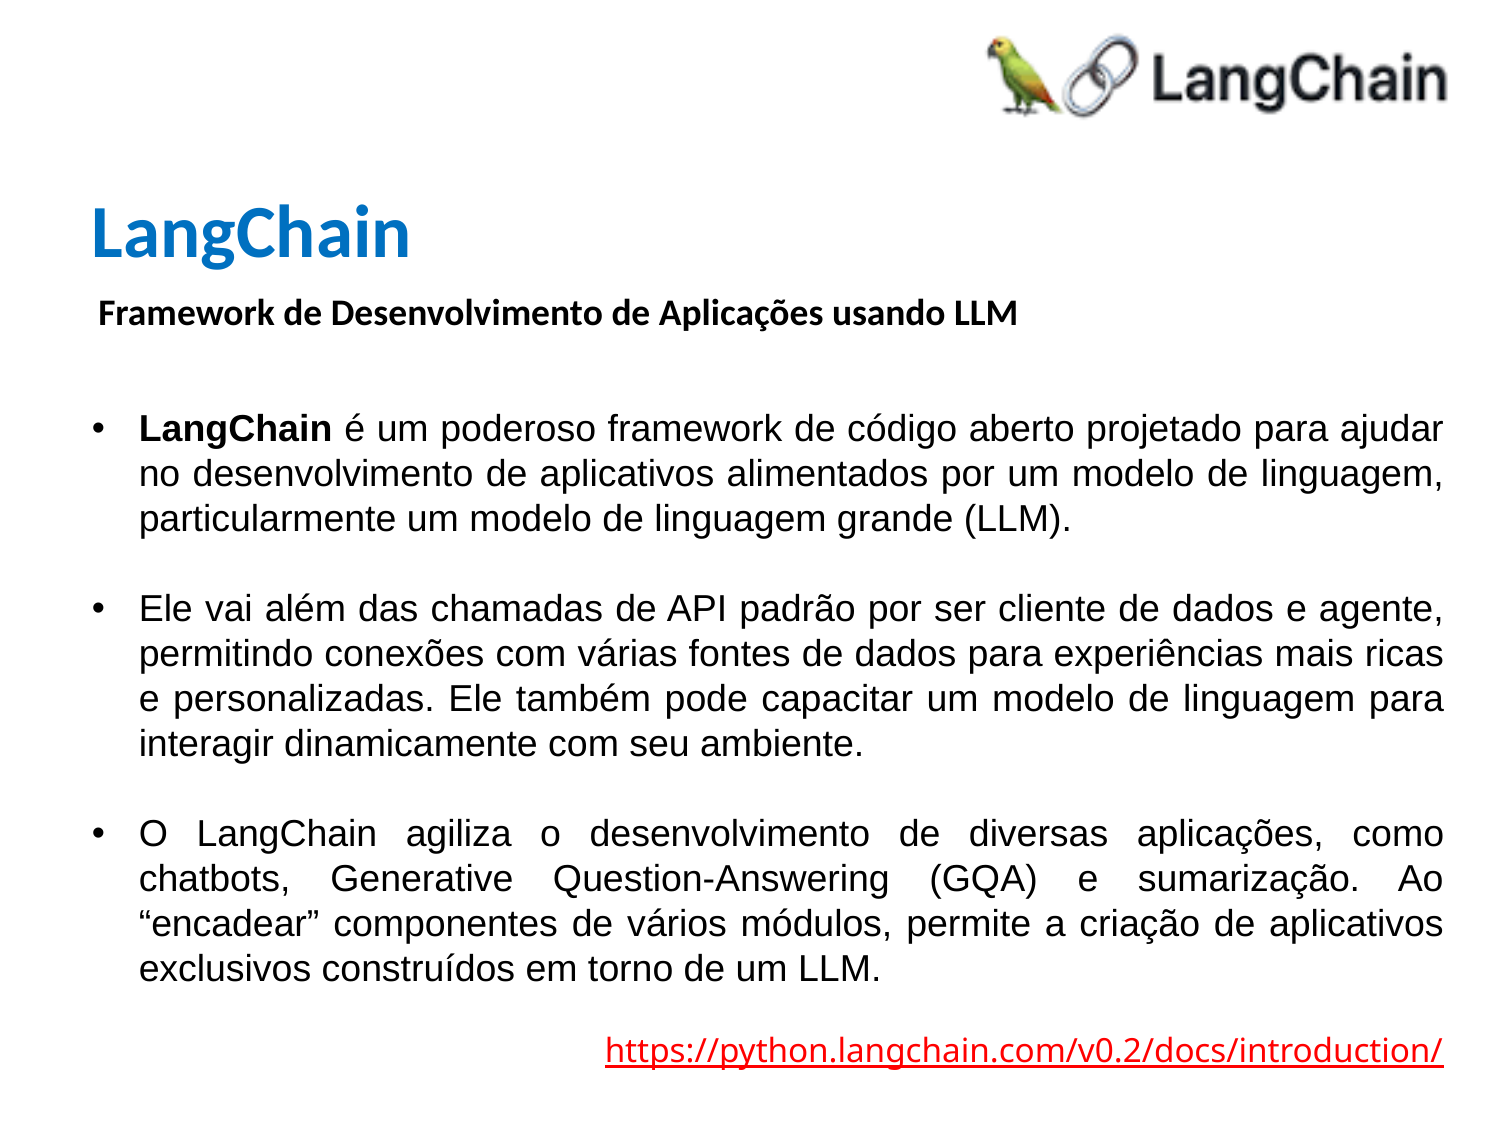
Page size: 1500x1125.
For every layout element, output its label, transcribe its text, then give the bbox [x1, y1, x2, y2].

text_box Framework de Desenvolvimento de Aplicações usando LLM [83, 280, 1459, 341]
text_box LangChain [77, 174, 552, 280]
picture [796, 0, 1484, 126]
text_box LangChain é um poderoso framework de código aberto projetado para ajudar no desenvolvimento de aplicativos alimentados por um modelo de linguagem, particularmente um modelo de linguagem grande (LLM). Ele vai além das chamadas de API padrão por ser cliente de dados e agente, permitindo conexões com várias fontes de dados para experiências mais ricas e personalizadas. Ele também pode capacitar um modelo de linguagem para interagir dinamicamente com seu ambiente. O LangChain agiliza o desenvolvimento de diversas aplicações, como chatbots, Generative Question-Answering (GQA) e sumarização. Ao “encadear” componentes de vários módulos, permite a criação de aplicativos exclusivos construídos em torno de um LLM. https://python.langchain.com/v0.2/docs/introduction/ [77, 397, 1459, 1082]
